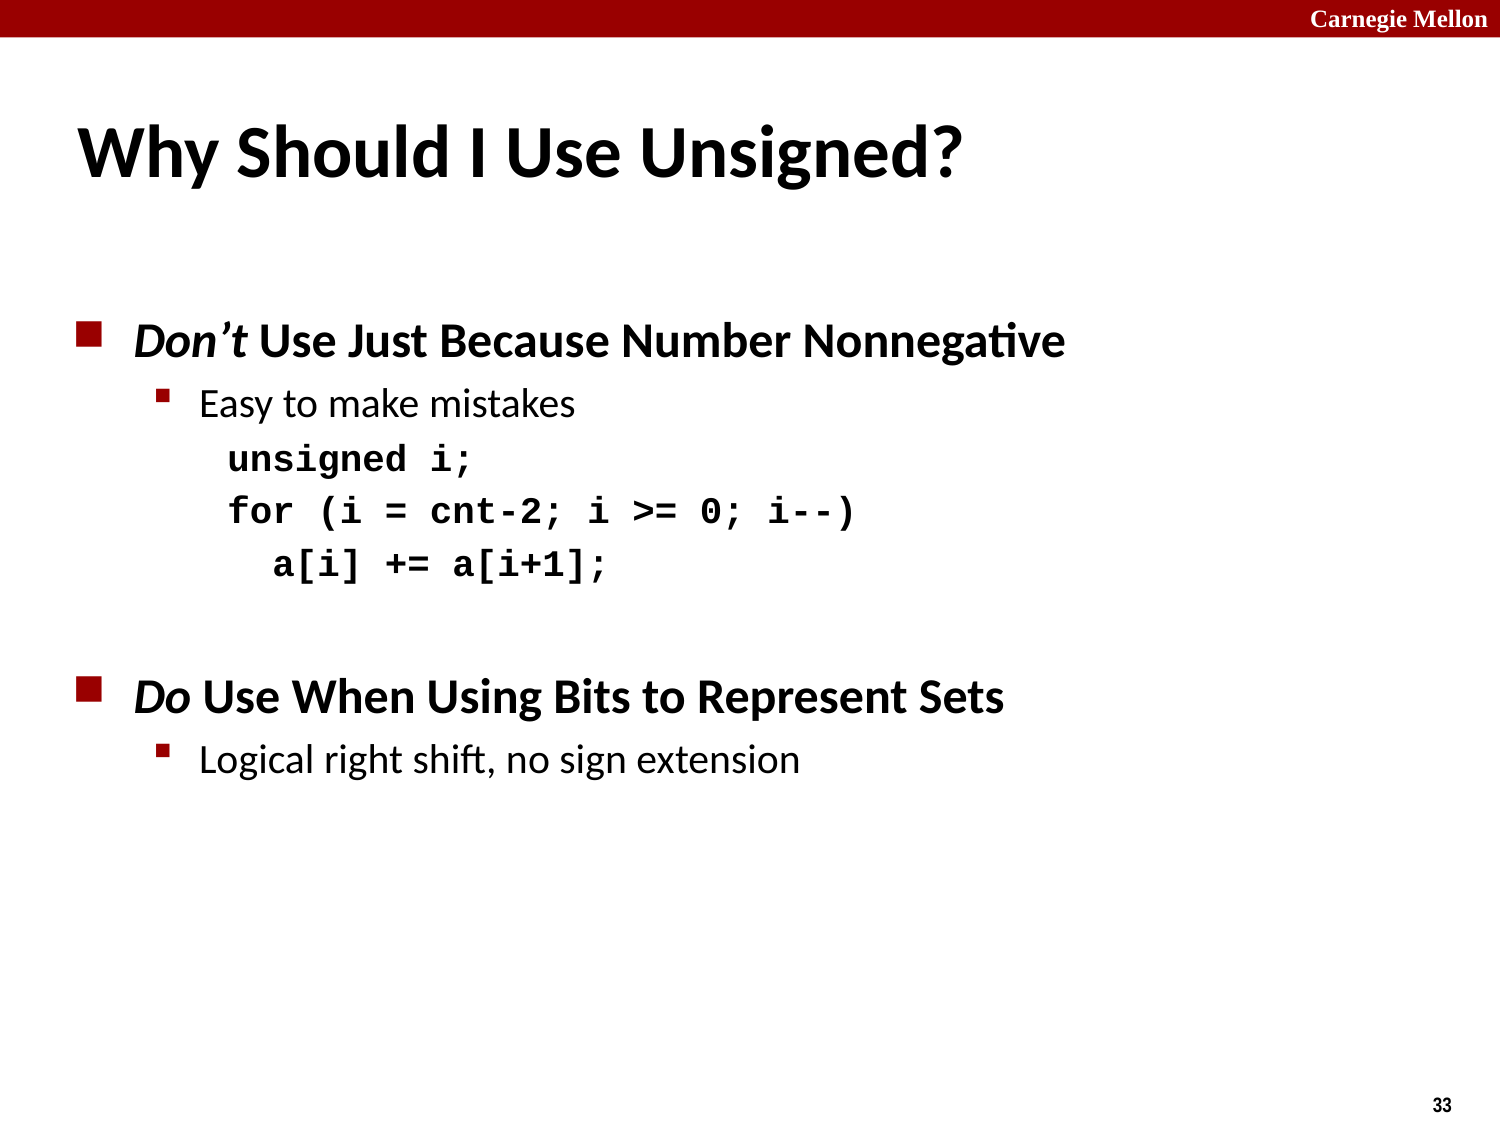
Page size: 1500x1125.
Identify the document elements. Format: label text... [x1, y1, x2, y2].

title Why Should I Use Unsigned? [62, 99, 1285, 195]
list Don’t Use Just Because Number Nonnegative Easy to make mistakes unsigned i; for (i = cnt-2; i >= 0; i--) a[i] += a[i+1]; Do Use When Using Bits to Represent Sets Logical right shift, no sign extension [61, 230, 1426, 1088]
